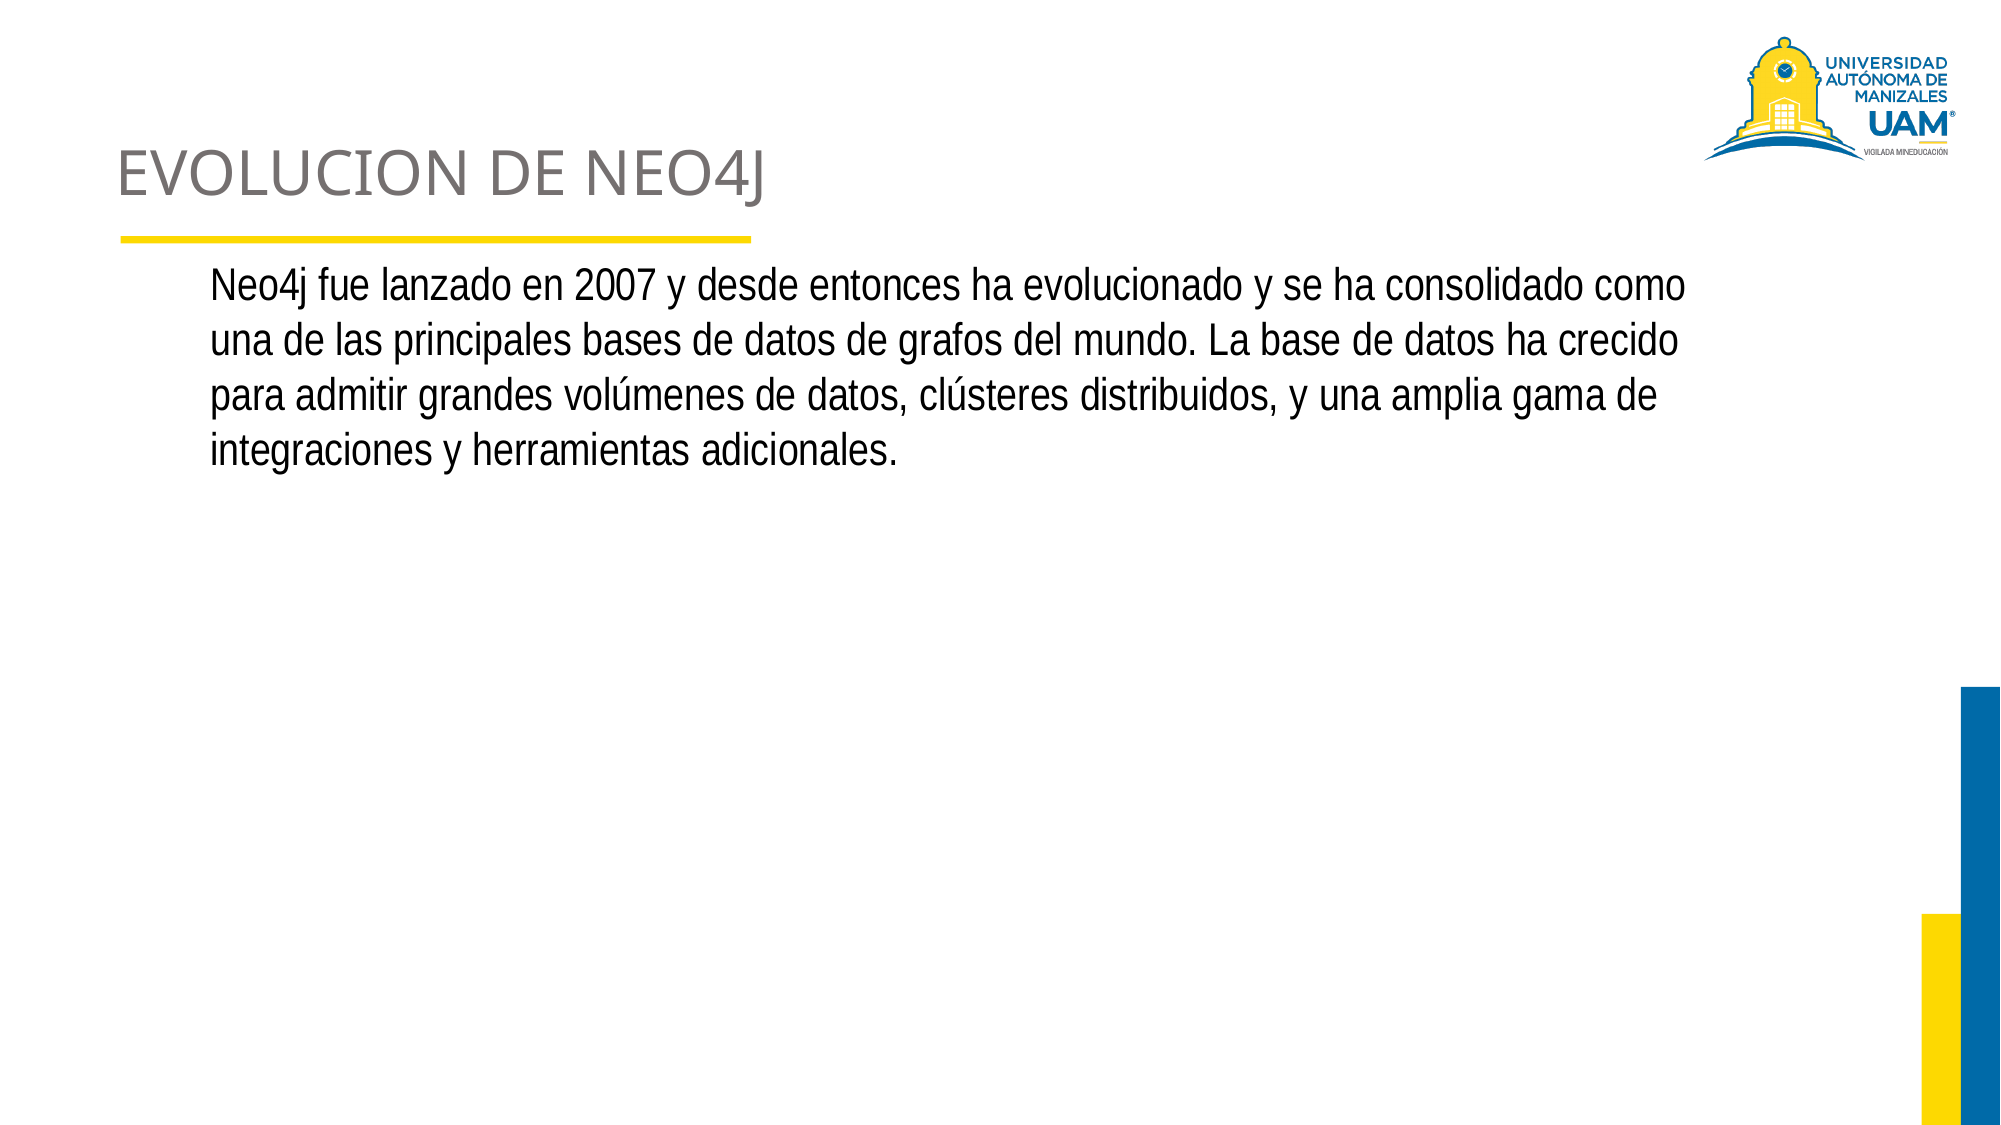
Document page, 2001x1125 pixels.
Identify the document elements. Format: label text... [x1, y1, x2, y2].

picture [1683, 13, 1976, 184]
title EVOLUCION DE NEO4J [100, 90, 1826, 260]
text_box [120, 236, 752, 244]
list Neo4j fue lanzado en 2007 y desde entonces ha evolucionado y se ha consolidado como una de las principales bases de datos de grafos del mundo. La base de datos ha crecido para admitir grandes volúmenes de datos, clústeres distribuidos, y una amplia gama de integraciones y herramientas adicionales. [120, 247, 1721, 732]
